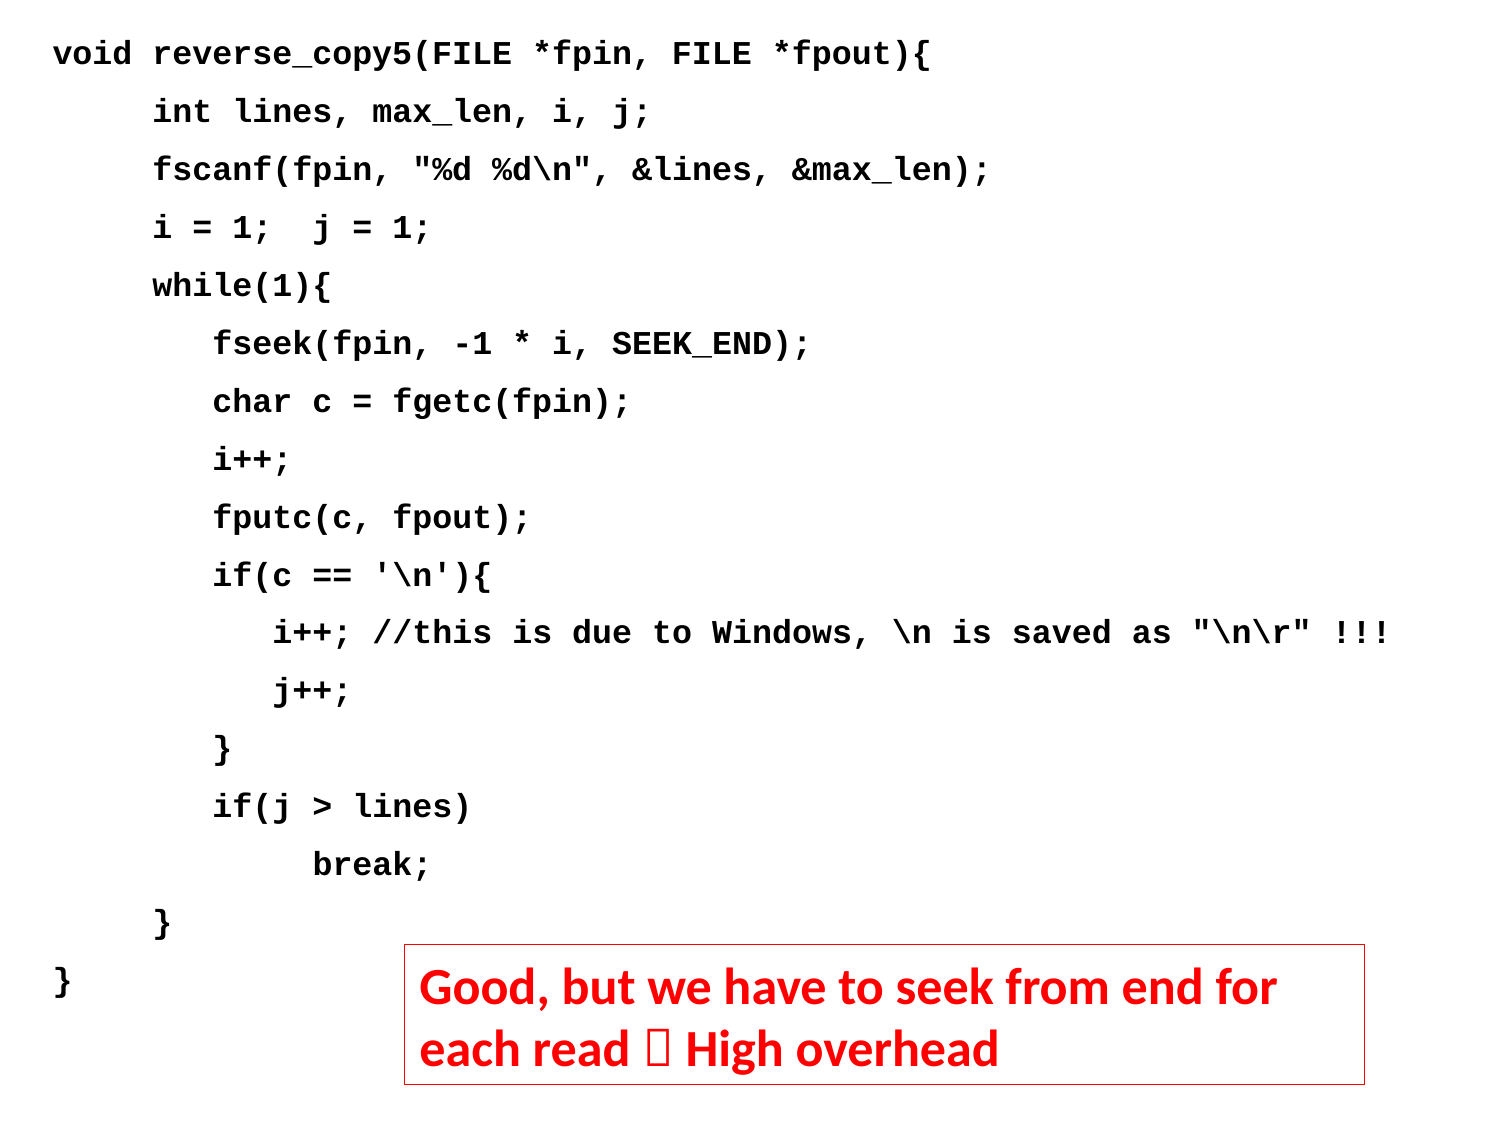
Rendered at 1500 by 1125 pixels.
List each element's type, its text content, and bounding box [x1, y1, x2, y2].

text_box Good, but we have to seek from end for each read  High overhead [404, 944, 1365, 1085]
text_box void reverse_copy5(FILE *fpin, FILE *fpout){ int lines, max_len, i, j; fscanf(fpin, "%d %d\n", &lines, &max_len); i = 1; j = 1; while(1){ fseek(fpin, -1 * i, SEEK_END); char c = fgetc(fpin); i++; fputc(c, fpout); if(c == '\n'){ i++; //this is due to Windows, \n is saved as "\n\r" !!! j++; } if(j > lines) break; } } [37, 31, 1450, 1125]
